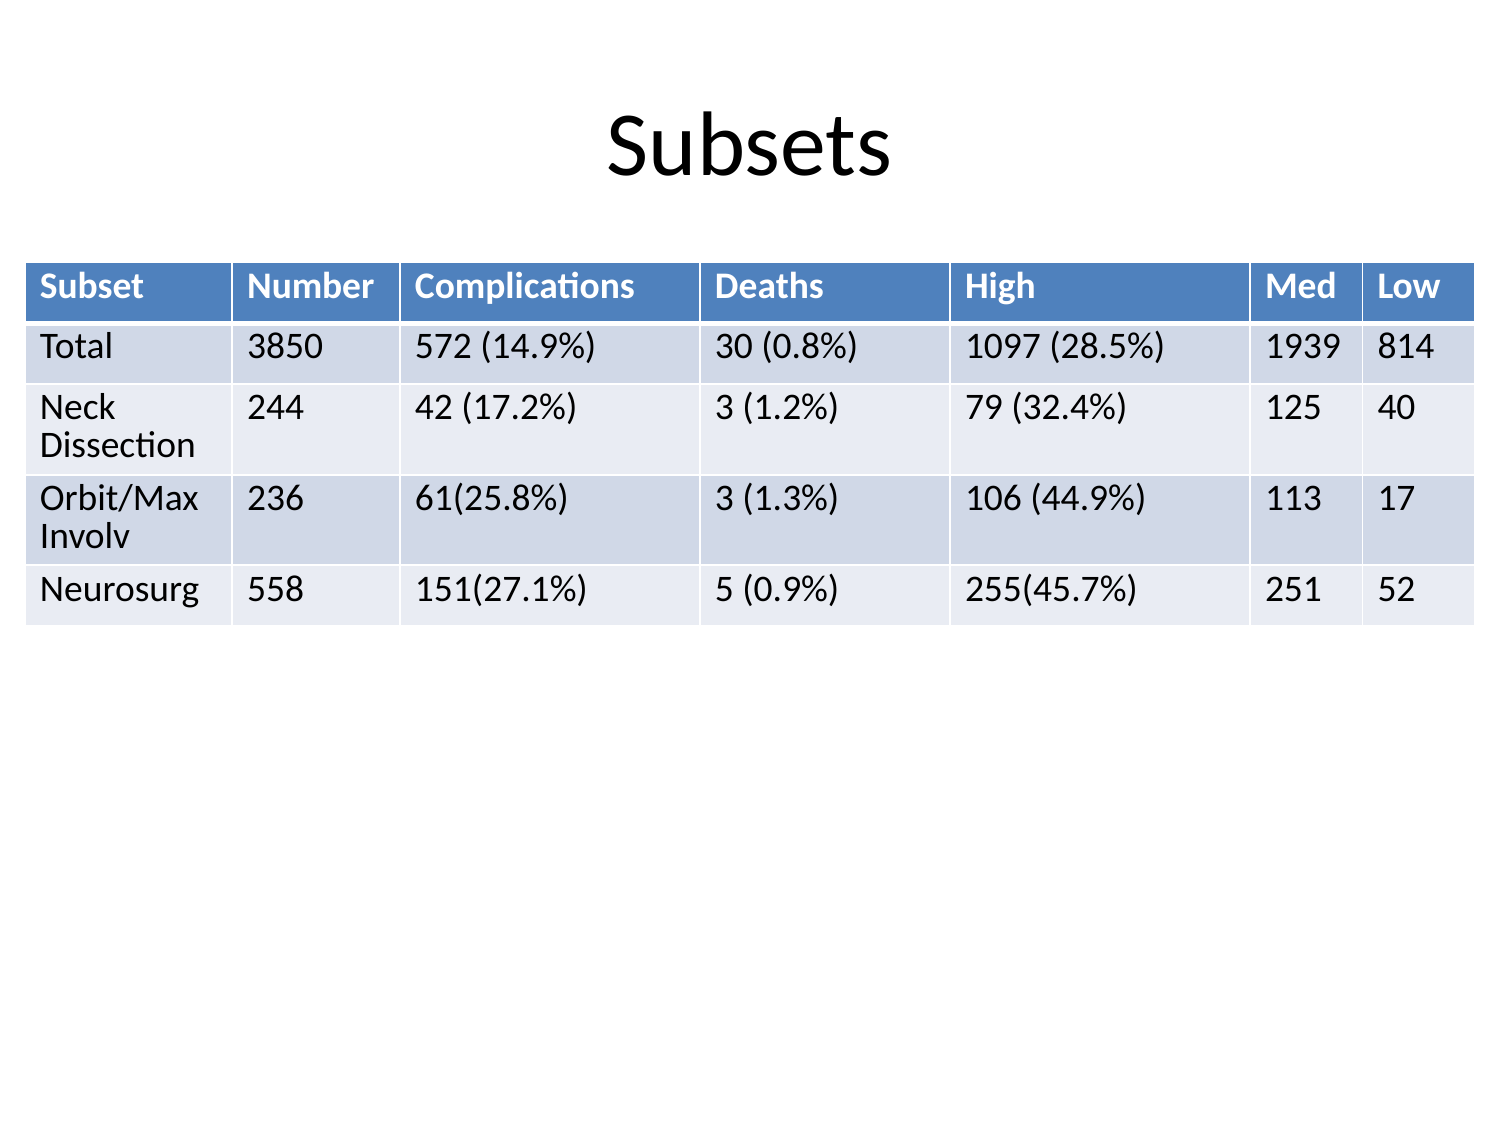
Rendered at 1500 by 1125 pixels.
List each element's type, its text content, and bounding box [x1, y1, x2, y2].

table_cell 40 [1363, 385, 1474, 474]
table_cell 814 [1363, 326, 1474, 383]
table_header High [951, 263, 1249, 321]
table_cell 3850 [233, 326, 399, 383]
table_cell 151(27.1%) [401, 566, 699, 625]
table_cell 236 [233, 476, 399, 564]
table_header Subset [26, 263, 231, 321]
table_cell Total [26, 326, 231, 383]
table_cell 3 (1.3%) [701, 476, 949, 564]
table_header Low [1363, 263, 1474, 321]
table_cell 79 (32.4%) [951, 385, 1249, 474]
table_cell 244 [233, 385, 399, 474]
table_cell 1939 [1251, 326, 1362, 383]
table_cell Neck Dissection [26, 385, 231, 474]
table_cell Orbit/Max Involv [26, 476, 231, 564]
table_cell 125 [1251, 385, 1362, 474]
table_cell Neurosurg [26, 566, 231, 625]
table_cell 1097 (28.5%) [951, 326, 1249, 383]
table_cell 106 (44.9%) [951, 476, 1249, 564]
table_header Number [233, 263, 399, 321]
table_cell 42 (17.2%) [401, 385, 699, 474]
table_cell 572 (14.9%) [401, 326, 699, 383]
table_cell 30 (0.8%) [701, 326, 949, 383]
table_cell 558 [233, 566, 399, 625]
title Subsets [75, 45, 1425, 233]
table_header Med [1251, 263, 1362, 321]
table_cell 52 [1363, 566, 1474, 625]
table_cell 5 (0.9%) [701, 566, 949, 625]
table_header Complications [401, 263, 699, 321]
table_cell 17 [1363, 476, 1474, 564]
table_cell 255(45.7%) [951, 566, 1249, 625]
table_cell 251 [1251, 566, 1362, 625]
table_cell 3 (1.2%) [701, 385, 949, 474]
table_cell 61(25.8%) [401, 476, 699, 564]
table_header Deaths [701, 263, 949, 321]
table_cell 113 [1251, 476, 1362, 564]
